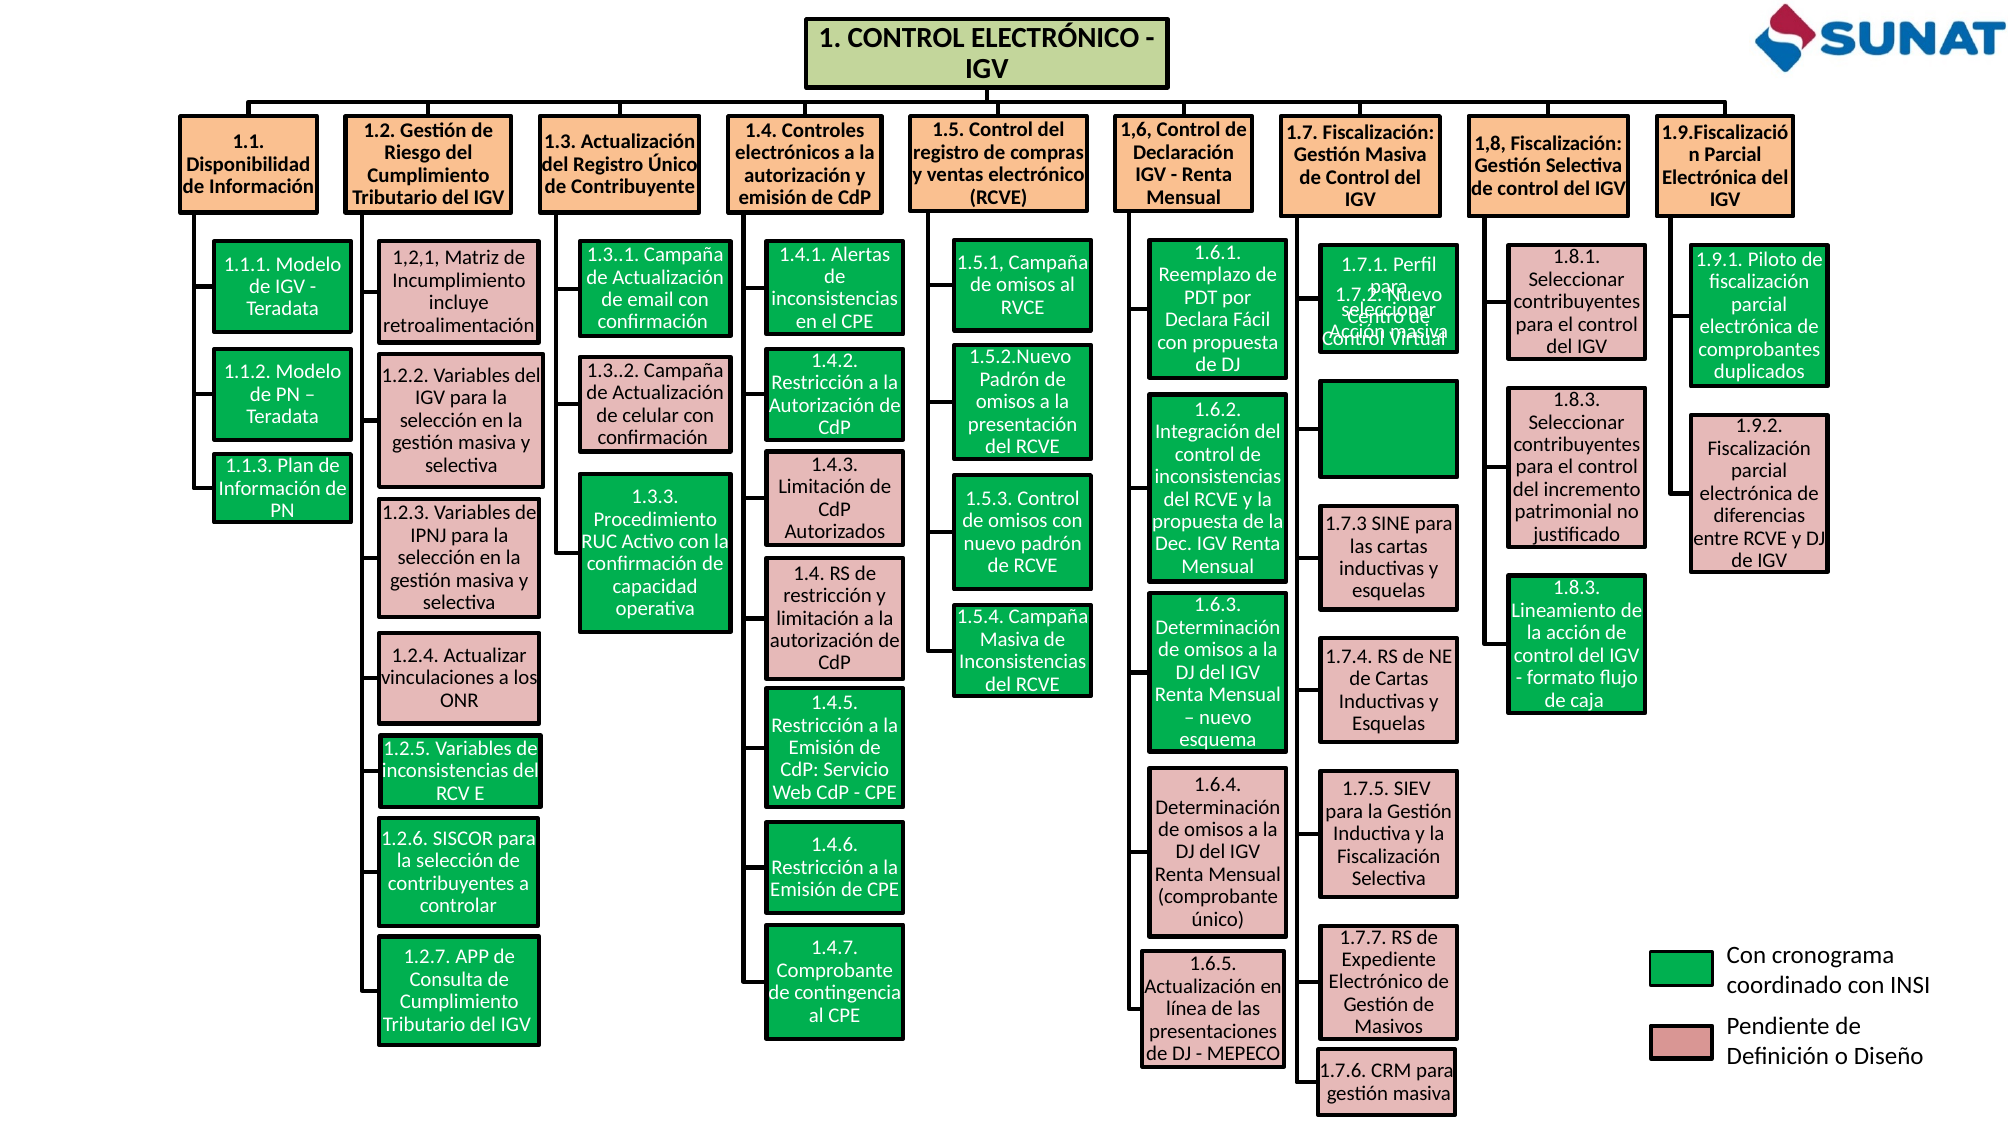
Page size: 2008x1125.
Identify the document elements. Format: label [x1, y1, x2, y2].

text_box [1650, 951, 1713, 986]
text_box [1650, 1025, 1713, 1059]
picture [1749, 0, 2008, 79]
list [0, 18, 2008, 1125]
